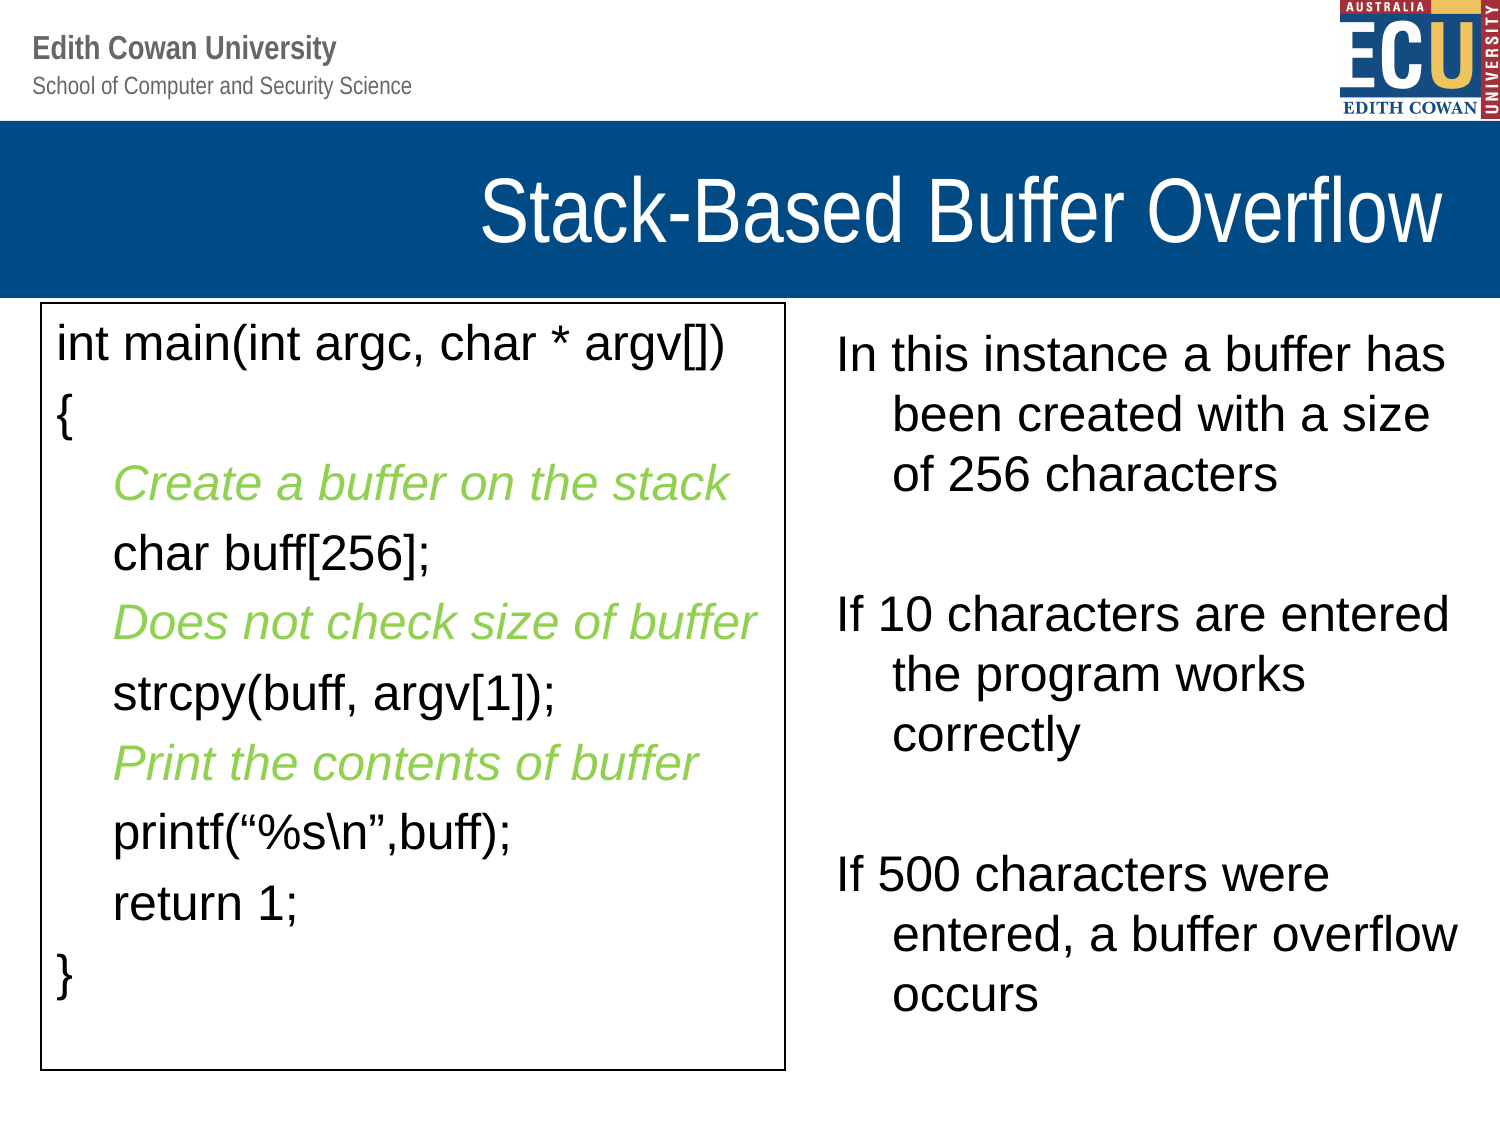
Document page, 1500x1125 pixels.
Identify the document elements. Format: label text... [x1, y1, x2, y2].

list int main(int argc, char * argv[]) { Create a buffer on the stack char buff[256]; Does not check size of buffer strcpy(buff, argv[1]); Print the contents of buffer printf(“%s\n”,buff); return 1; } [40, 302, 786, 1071]
text_box In this instance a buffer has been created with a size of 256 characters If 10 characters are entered the program works correctly If 500 characters were entered, a buffer overflow occurs [820, 314, 1495, 1083]
picture [1340, 0, 1500, 119]
title Stack-Based Buffer Overflow [40, 123, 1460, 289]
